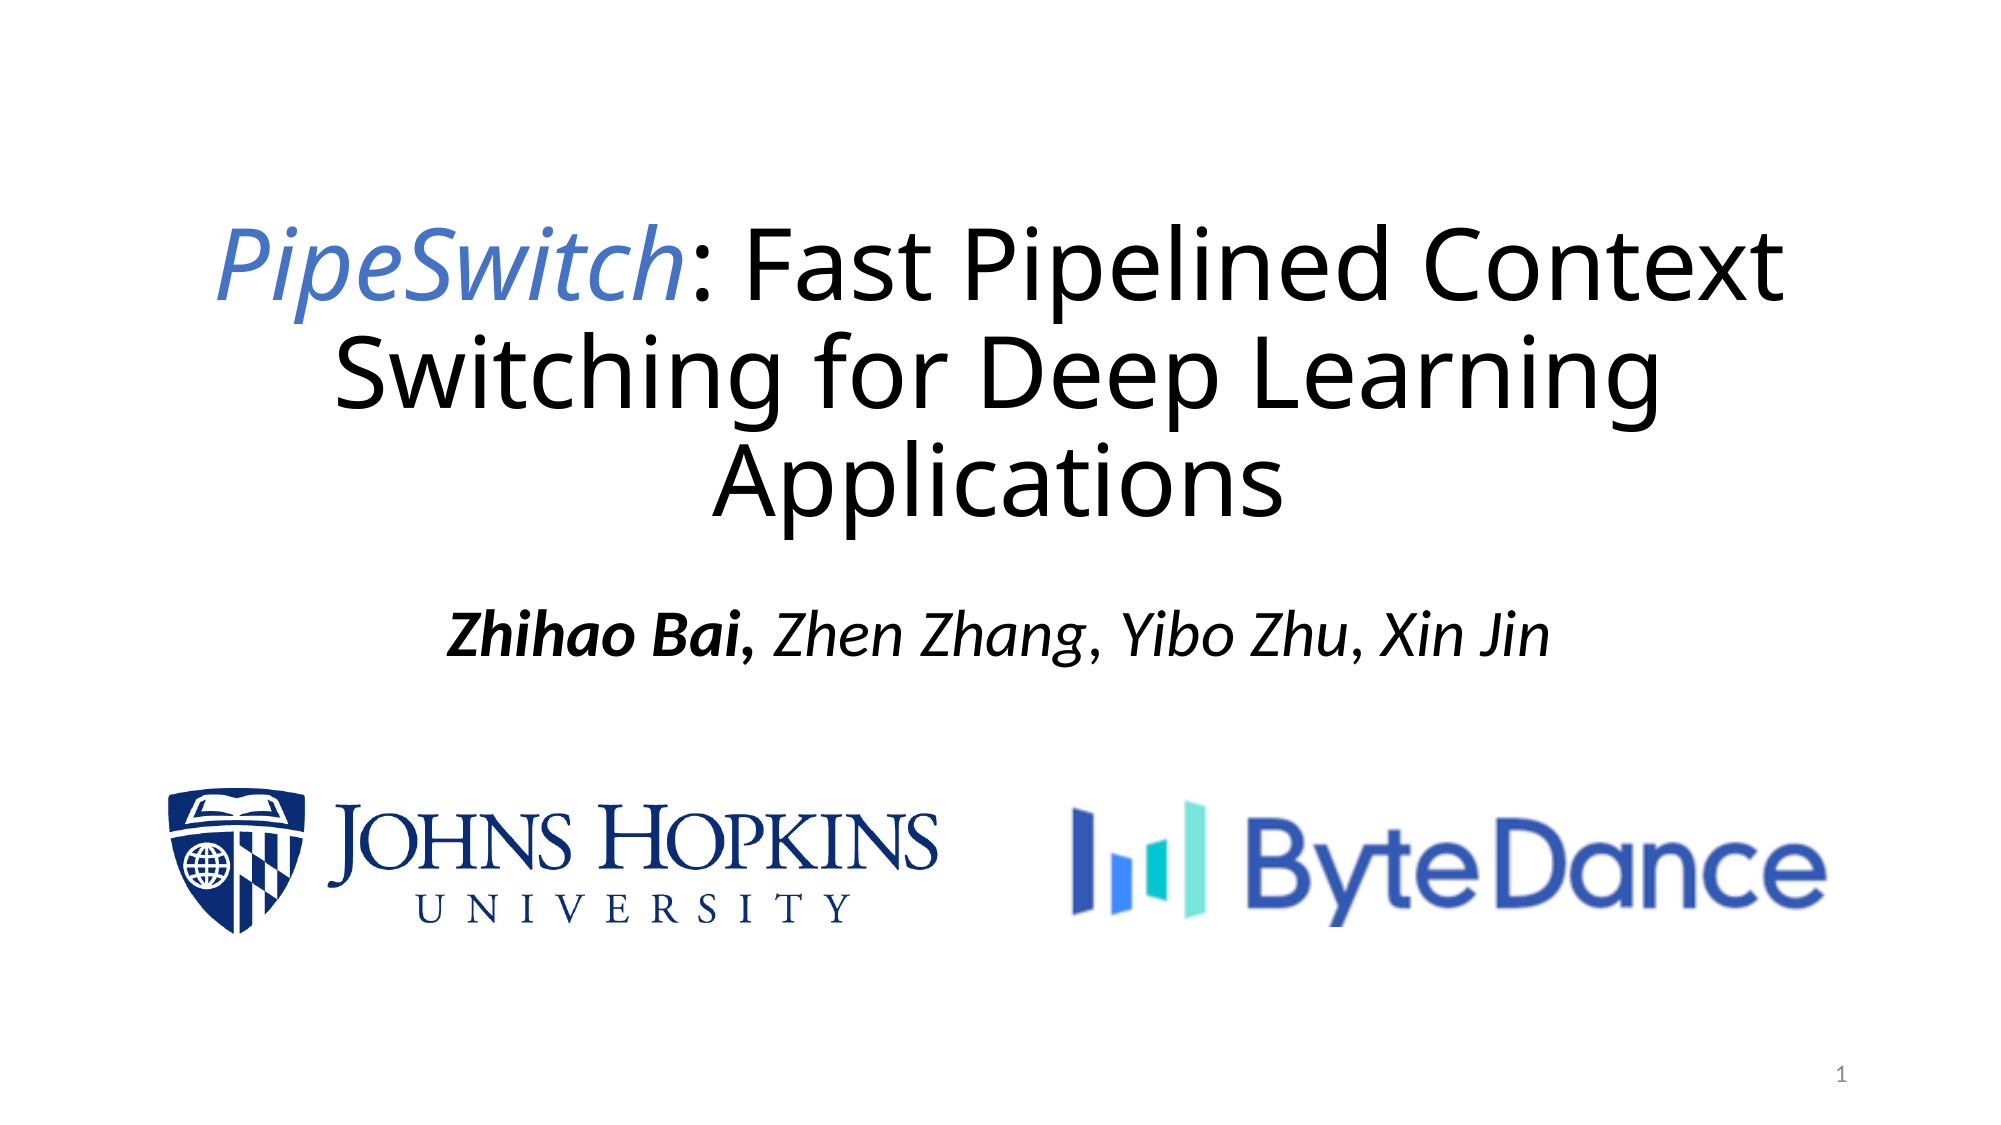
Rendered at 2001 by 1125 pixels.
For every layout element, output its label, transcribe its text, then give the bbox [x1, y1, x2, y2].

title PipeSwitch: Fast Pipelined Context Switching for Deep Learning Applications [164, 180, 1836, 573]
subtitle Zhihao Bai, Zhen Zhang, Yibo Zhu, Xin Jin [249, 590, 1750, 863]
picture [1057, 796, 1836, 927]
slide_number 1 [1412, 1042, 1863, 1103]
picture [164, 785, 943, 939]
